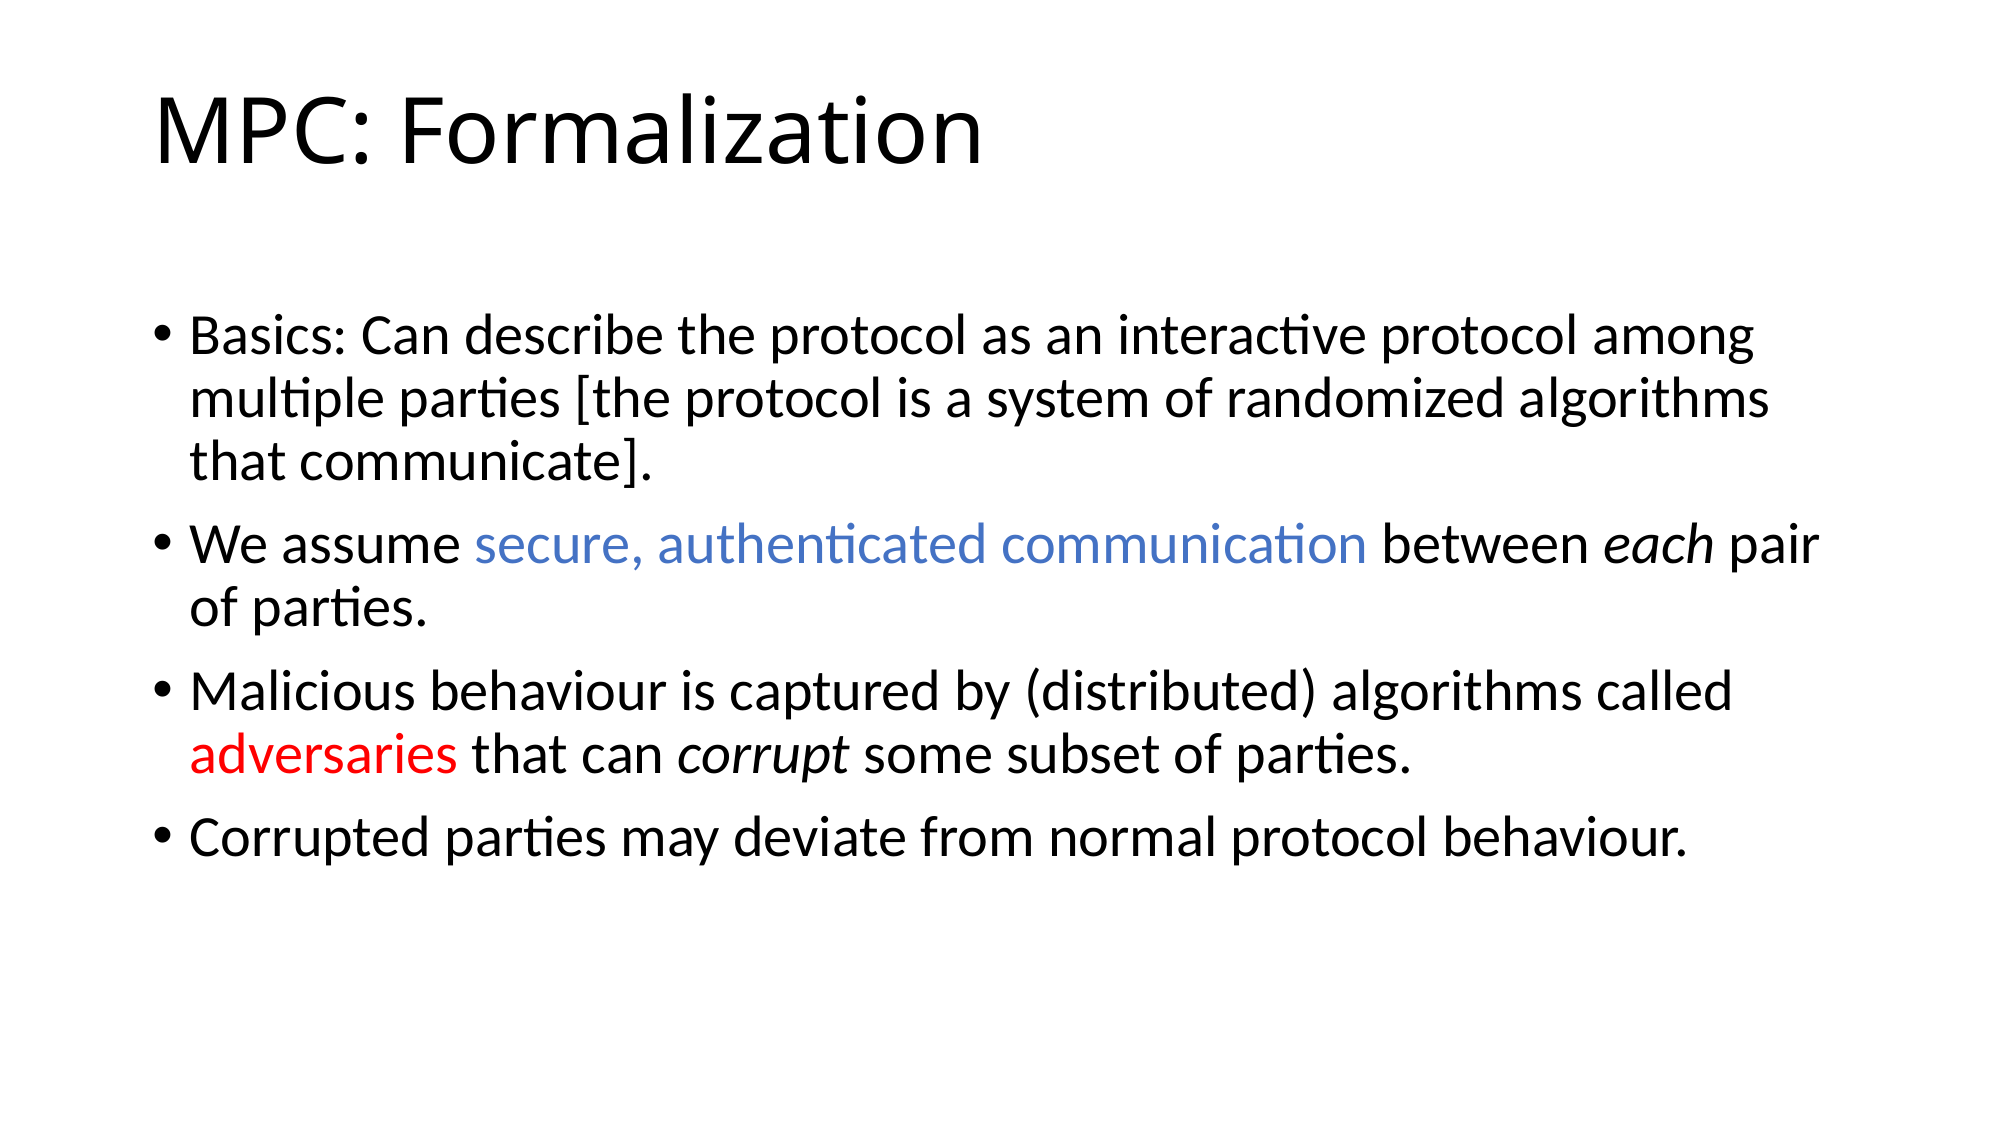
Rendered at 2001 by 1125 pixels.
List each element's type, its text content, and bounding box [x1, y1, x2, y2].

list Basics: Can describe the protocol as an interactive protocol among multiple parties [the protocol is a system of randomized algorithms that communicate]. We assume secure, authenticated communication between each pair of parties. Malicious behaviour is captured by (distributed) algorithms called adversaries that can corrupt some subset of parties. Corrupted parties may deviate from normal protocol behaviour. [137, 296, 1863, 1105]
title MPC: Formalization [137, 59, 1863, 208]
